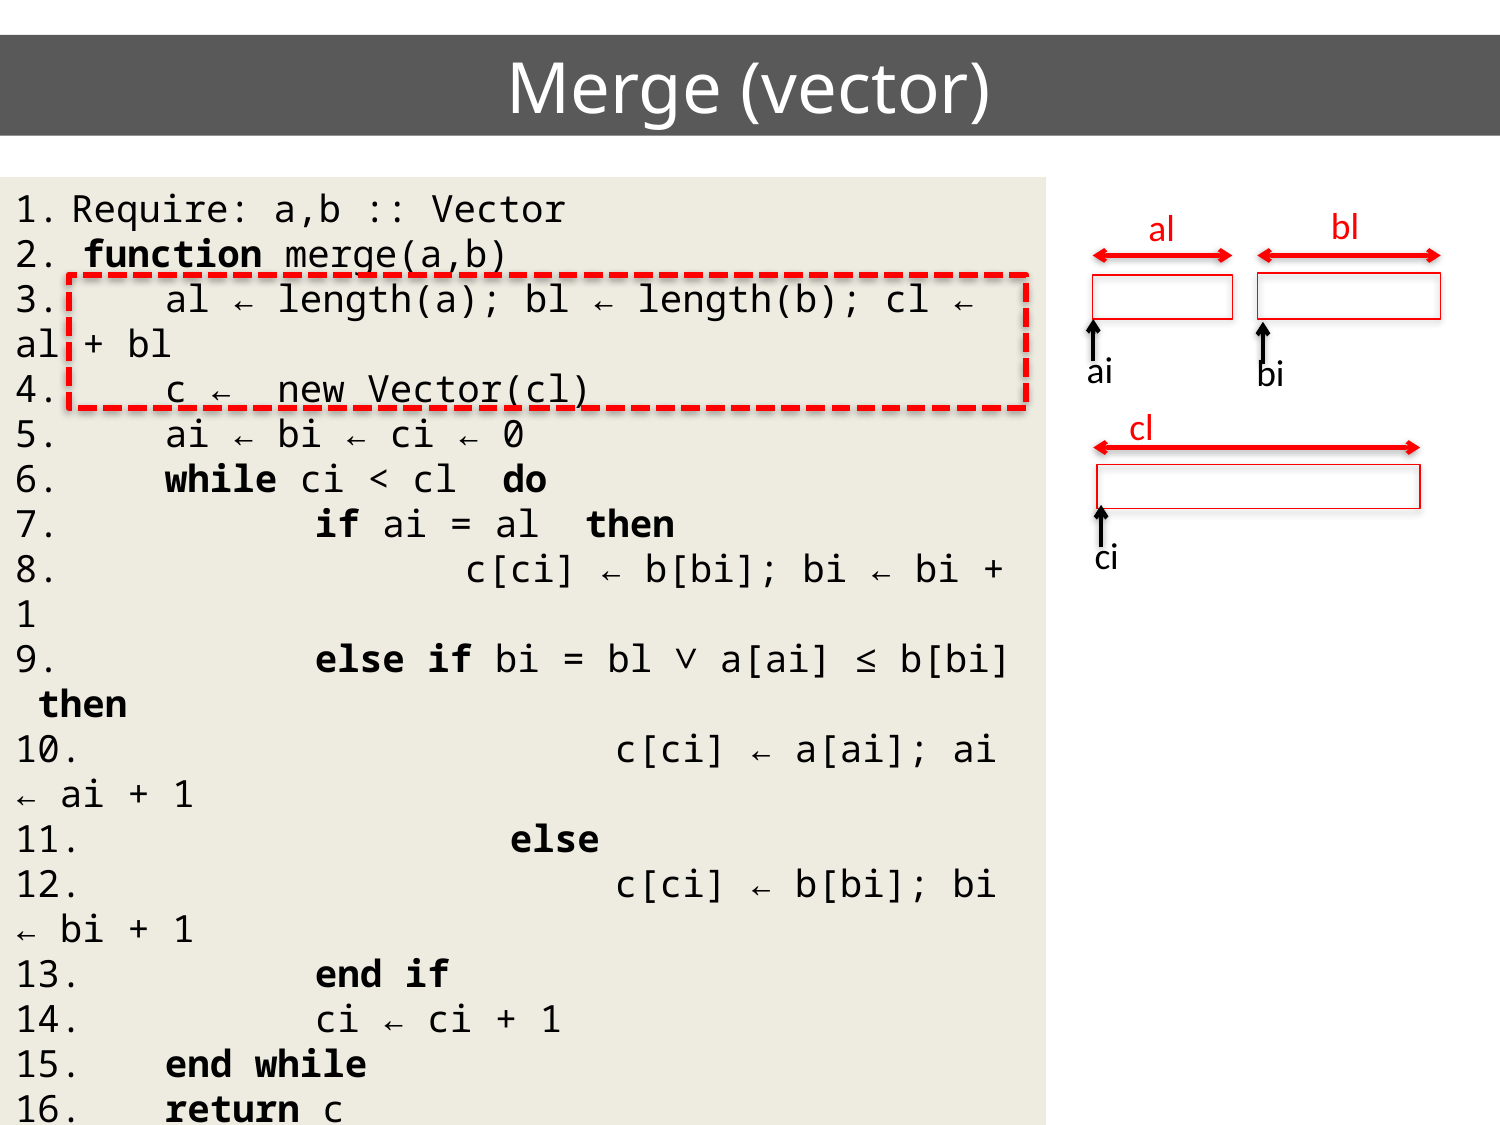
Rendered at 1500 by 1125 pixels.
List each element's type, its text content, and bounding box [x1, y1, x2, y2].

text_box [1255, 271, 1443, 321]
text_box al [1133, 197, 1190, 254]
text_box [1091, 273, 1234, 321]
text_box ai [1071, 339, 1129, 399]
text_box bl [1316, 194, 1397, 254]
text_box [1095, 462, 1422, 511]
title Merge (vector) [0, 34, 1500, 136]
text_box ci [1079, 524, 1134, 585]
text_box [67, 273, 1028, 410]
text_box Require: a,b :: Vector 2. function merge(a,b) 3. al ← length(a); bl ← length(b); cl ← al + bl 4. c ← new Vector(cl) 5. ai ← bi ← ci ← 0 6. while ci < cl do 7. if ai = al then 8. c[ci] ← b[bi]; bi ← bi + 1 9. else if bi = bl ∨ a[ai] ≤ b[bi] then 10. c[ci] ← a[ai]; ai ← ai + 1 11. else 12. c[ci] ← b[bi]; bi ← bi + 1 13. end if 14. ci ← ci + 1 15. end while 16. return c 17. end function [0, 177, 1047, 1125]
text_box bi [1241, 341, 1300, 402]
text_box cl [1114, 395, 1195, 446]
